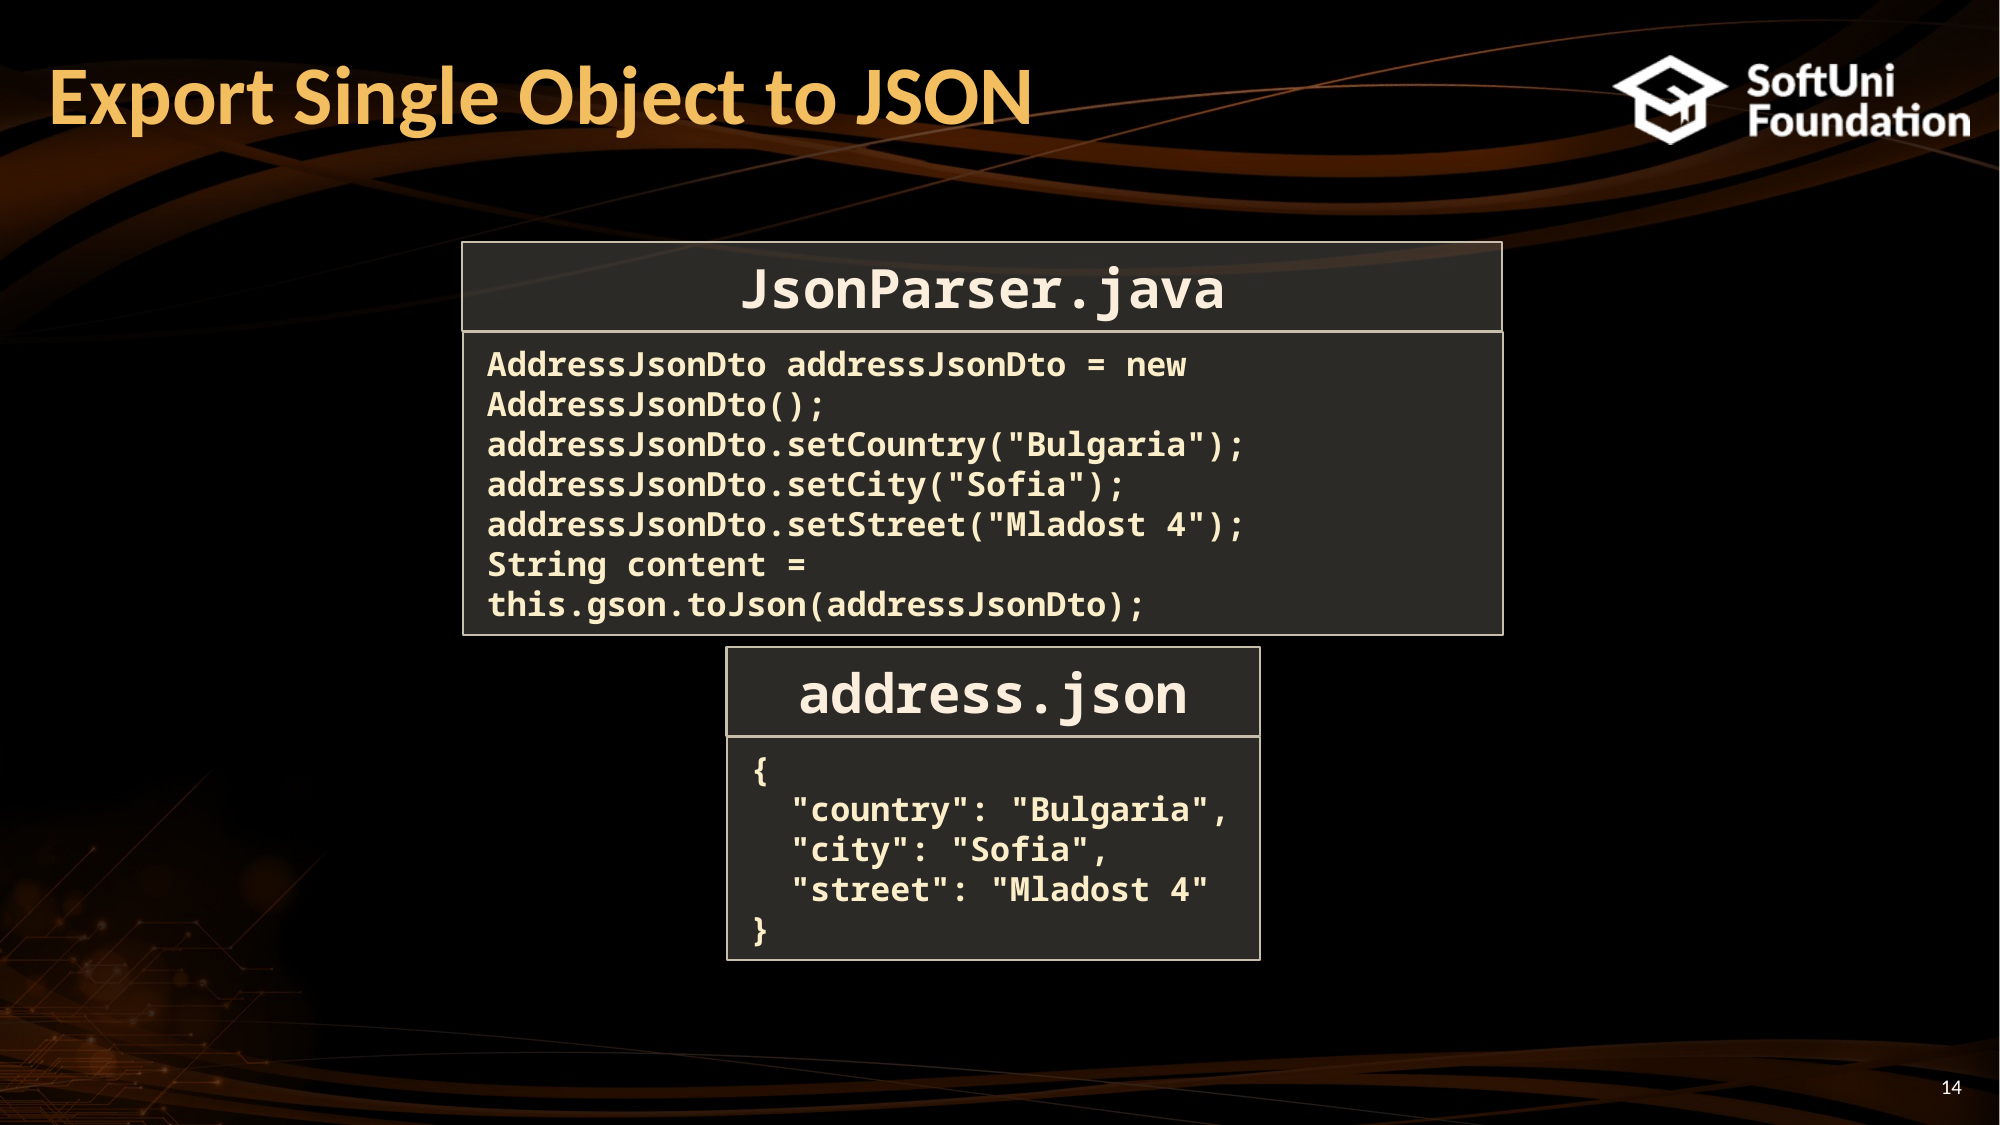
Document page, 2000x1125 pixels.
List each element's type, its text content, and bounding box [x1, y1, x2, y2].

slide_number 14 [1897, 1070, 1968, 1103]
picture [0, 0, 2000, 1125]
text_box JsonParser.java [462, 242, 1503, 331]
text_box { "country": "Bulgaria", "city": "Sofia", "street": "Mladost 4" } [726, 736, 1260, 960]
text_box address.json [726, 647, 1260, 736]
text_box AddressJsonDto addressJsonDto = new AddressJsonDto(); addressJsonDto.setCountry("Bulgaria"); addressJsonDto.setCity("Sofia"); addressJsonDto.setStreet("Mladost 4"); String content = this.gson.toJson(addressJsonDto); [463, 331, 1503, 635]
title Export Single Object to JSON [30, 6, 1602, 189]
